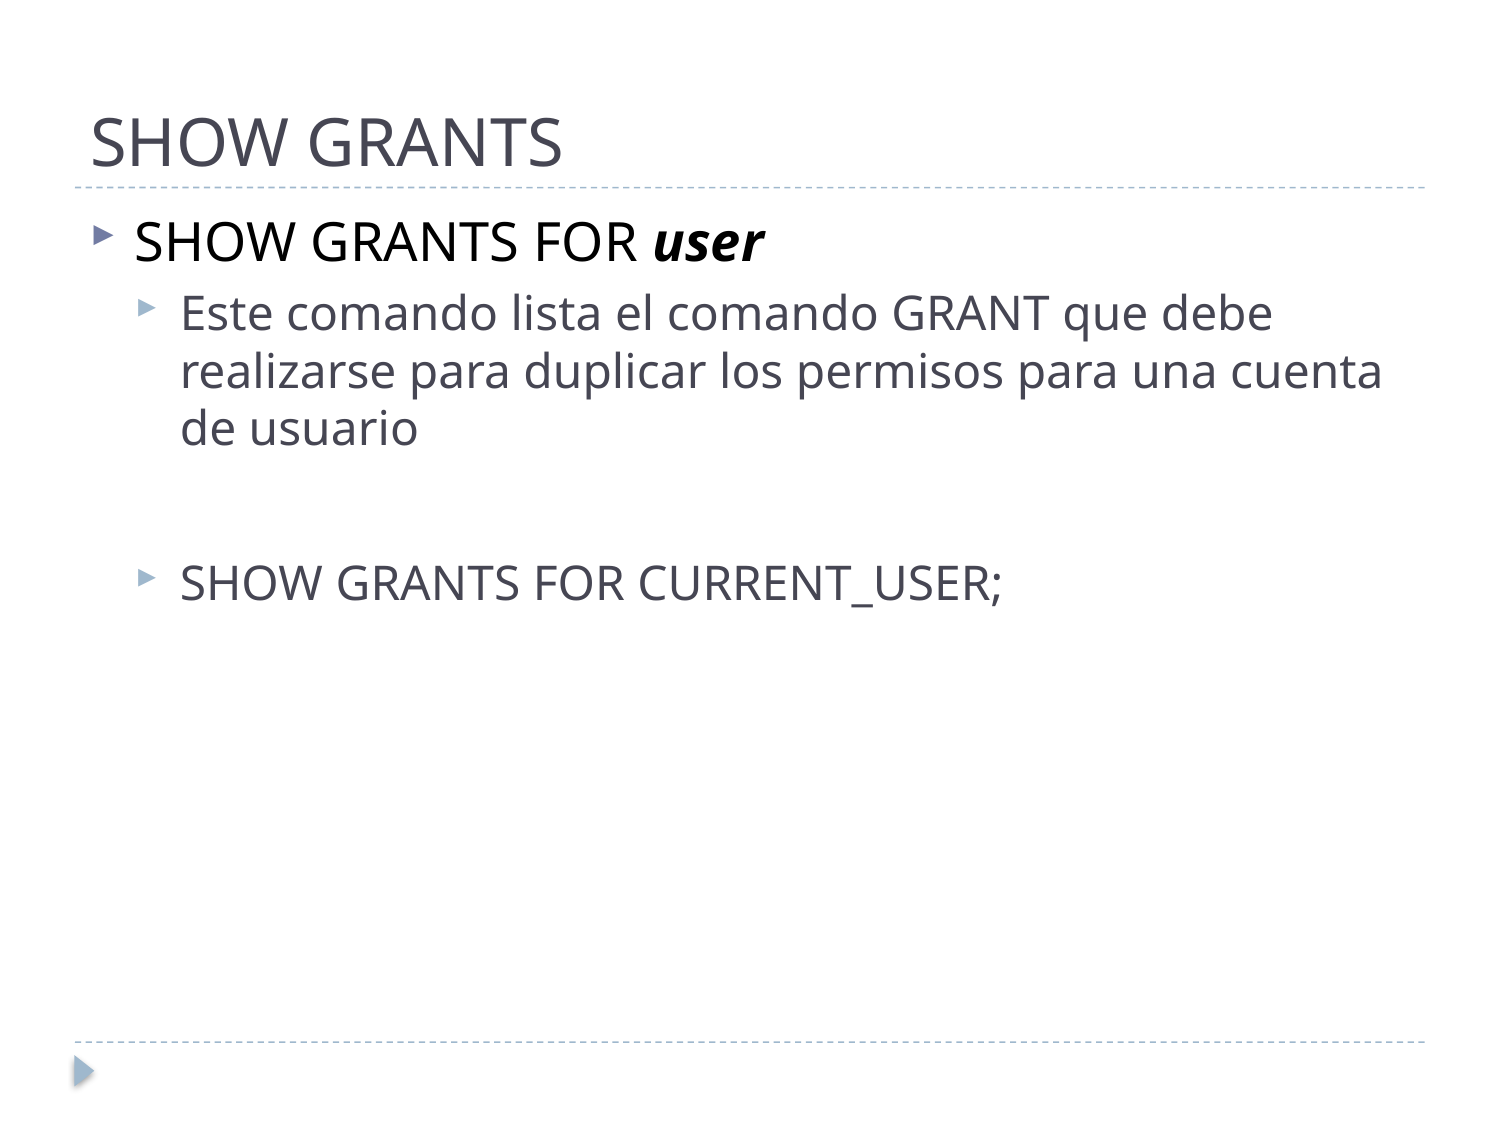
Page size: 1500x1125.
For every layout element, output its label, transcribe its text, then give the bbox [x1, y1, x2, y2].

title SHOW GRANTS [74, 24, 1426, 188]
list SHOW GRANTS FOR user Este comando lista el comando GRANT que debe realizarse para duplicar los permisos para una cuenta de usuario SHOW GRANTS FOR CURRENT_USER; [74, 199, 1426, 1011]
